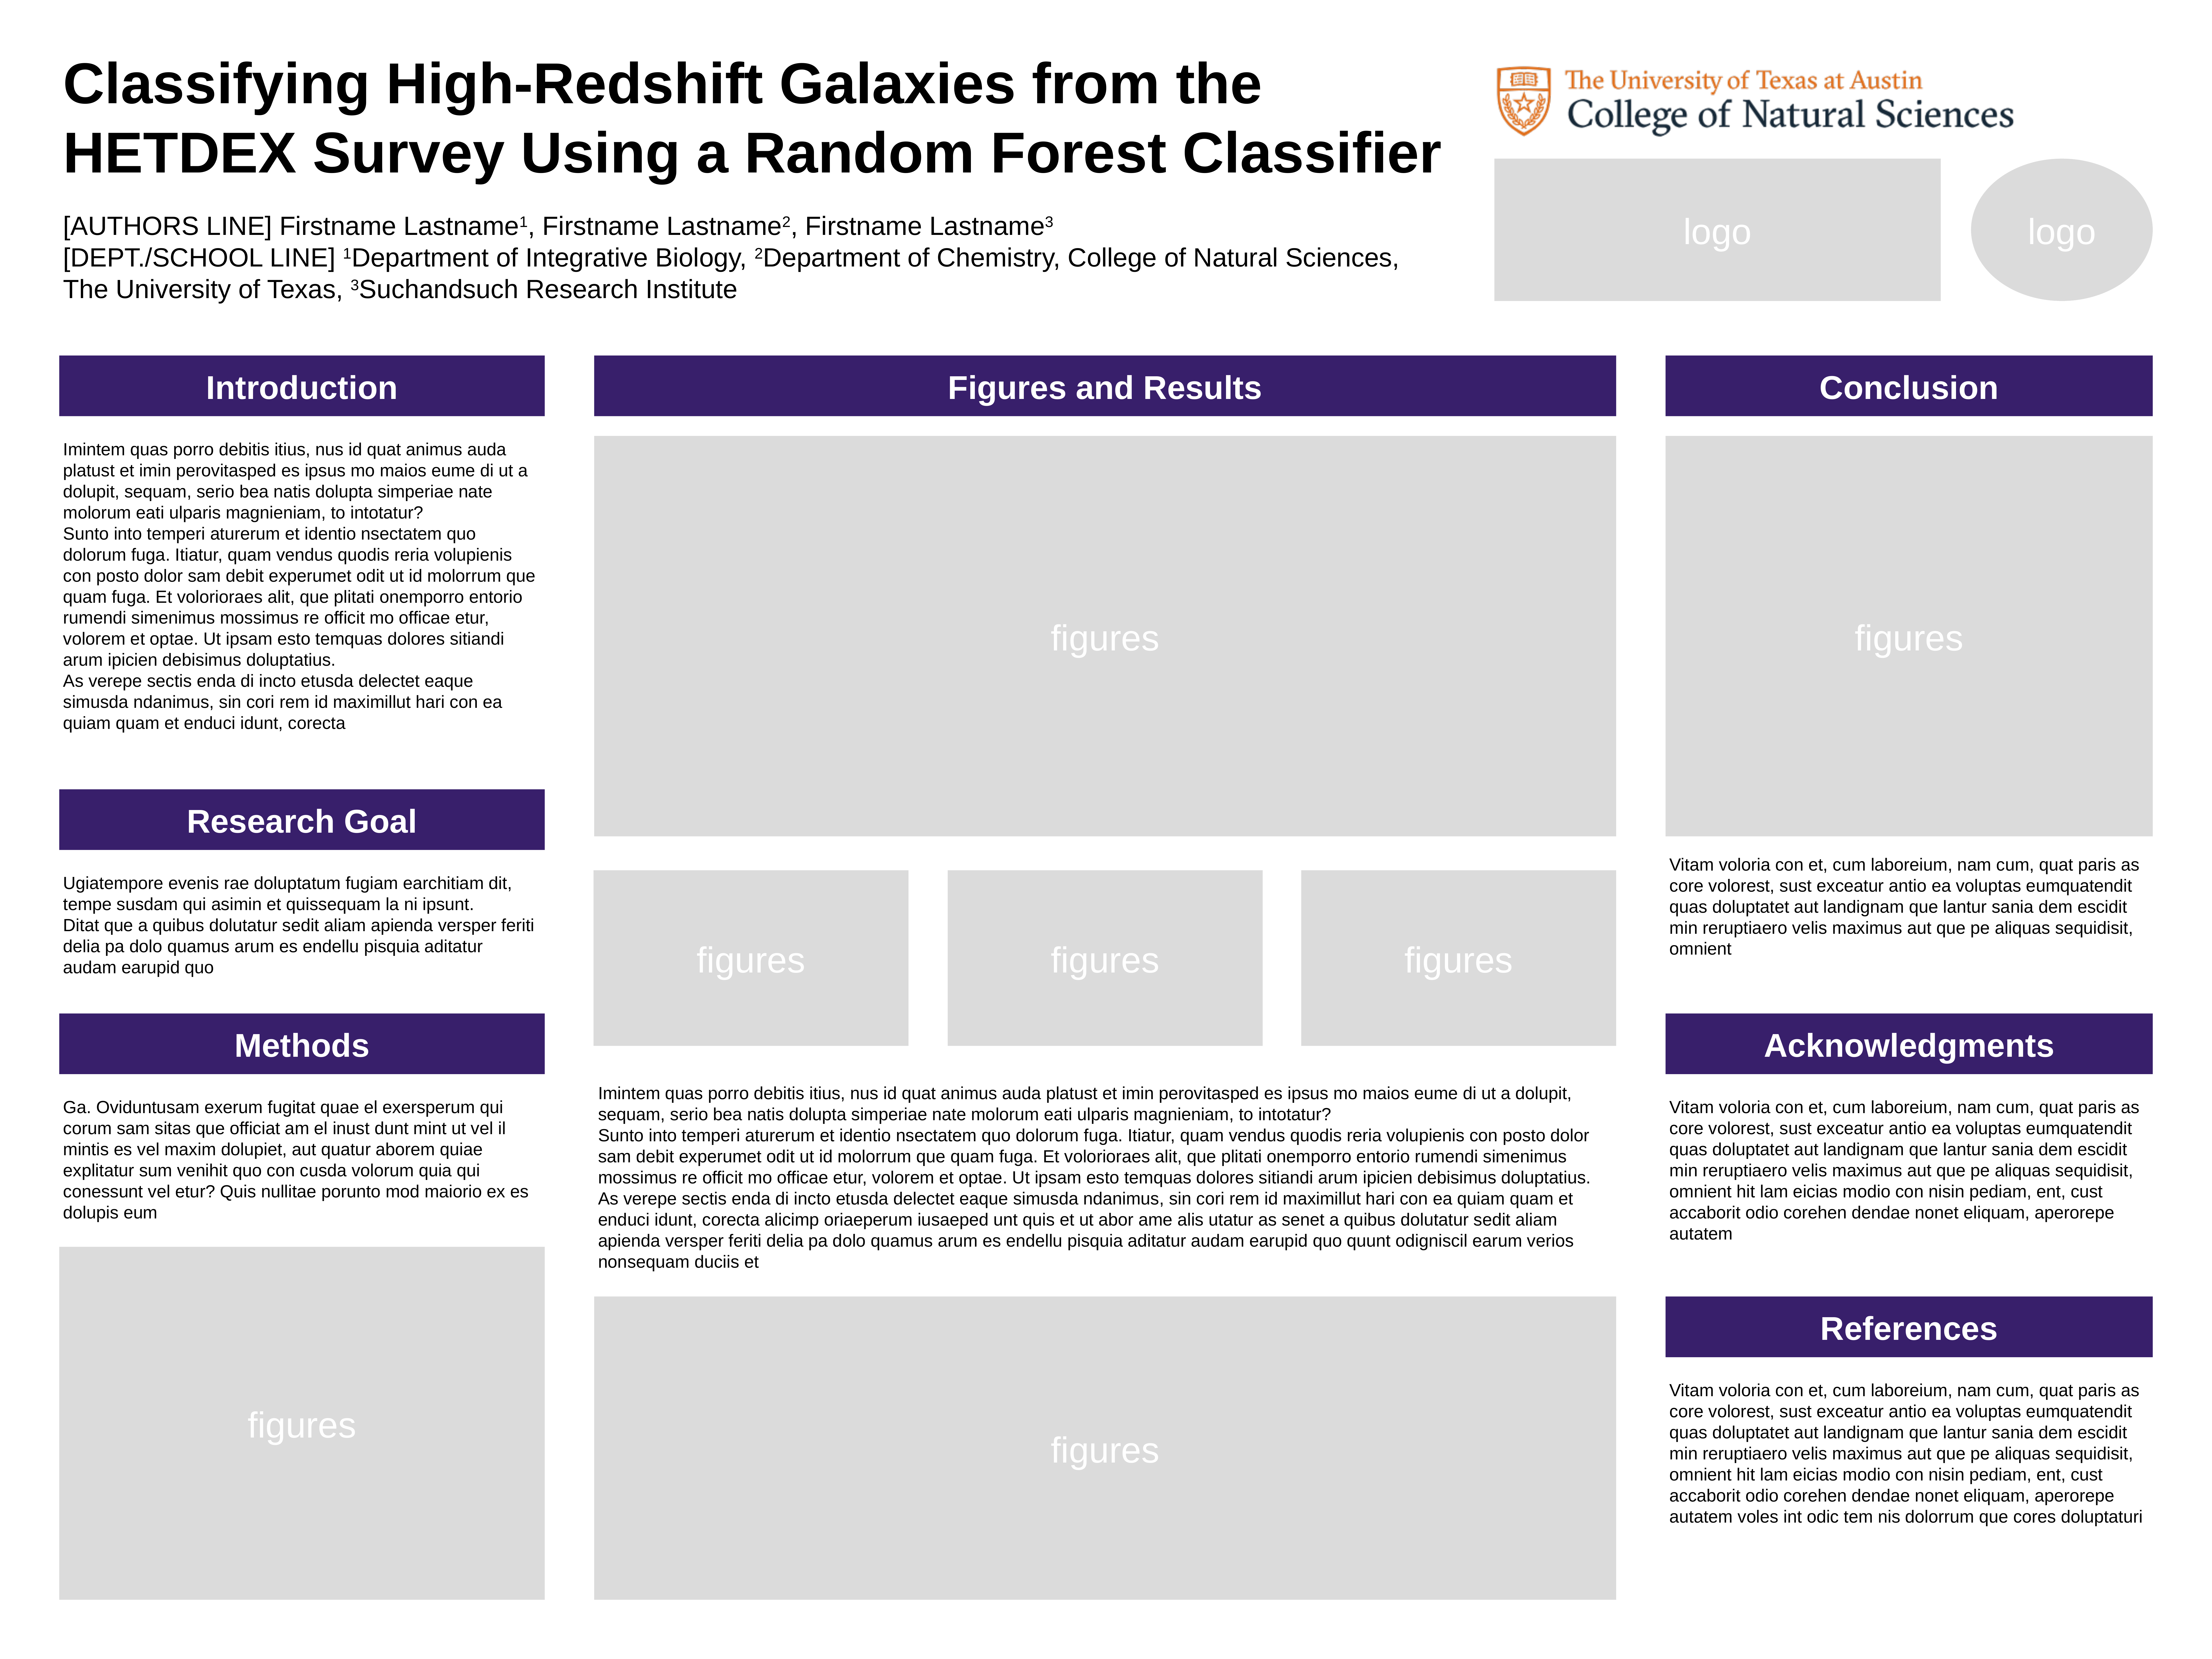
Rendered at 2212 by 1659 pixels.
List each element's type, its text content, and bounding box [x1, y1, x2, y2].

picture [1494, 64, 2014, 139]
text_box [AUTHORS LINE] Firstname Lastname1, Firstname Lastname2, Firstname Lastname3 [DEPT./SCHOOL LINE] 1Department of Integrative Biology, 2Department of Chemistry, College of Natural Sciences, The University of Texas, 3Suchandsuch Research Institute [59, 207, 1435, 306]
text_box Ga. Oviduntusam exerum fugitat quae el exersperum qui corum sam sitas que officiat am el inust dunt mint ut vel il mintis es vel maxim dolupiet, aut quatur aborem quiae explitatur sum venihit quo con cusda volorum quia qui conessunt vel etur? Quis nullitae porunto mod maiorio ex es dolupis eum [59, 1094, 545, 1224]
text_box References [1665, 1296, 2153, 1357]
text_box logo [1494, 158, 1941, 301]
text_box figures [1665, 436, 2153, 837]
text_box Methods [59, 1013, 545, 1074]
text_box Classifying High-Redshift Galaxies from the HETDEX Survey Using a Random Forest Classifier [59, 44, 1494, 186]
text_box Research Goal [59, 789, 545, 850]
text_box figures [59, 1246, 545, 1600]
text_box Conclusion [1665, 355, 2153, 416]
text_box figures [594, 1296, 1617, 1600]
text_box Acknowledgments [1665, 1013, 2153, 1074]
text_box figures [1301, 870, 1616, 1046]
text_box Ugiatempore evenis rae doluptatum fugiam earchitiam dit, tempe susdam qui asimin et quissequam la ni ipsunt. Ditat que a quibus dolutatur sedit aliam apienda versper feriti delia pa dolo quamus arum es endellu pisquia aditatur audam earupid quo [59, 870, 545, 979]
text_box figures [593, 870, 909, 1046]
text_box Imintem quas porro debitis itius, nus id quat animus auda platust et imin perovitasped es ipsus mo maios eume di ut a dolupit, sequam, serio bea natis dolupta simperiae nate molorum eati ulparis magnieniam, to intotatur? Sunto into temperi aturerum et identio nsectatem quo dolorum fuga. Itiatur, quam vendus quodis reria volupienis con posto dolor sam debit experumet odit ut id molorrum que quam fuga. Et volorioraes alit, que plitati onemporro entorio rumendi simenimus mossimus re officit mo officae etur, volorem et optae. Ut ipsam esto temquas dolores sitiandi arum ipicien debisimus doluptatius. As verepe sectis enda di incto etusda delectet eaque simusda ndanimus, sin cori rem id maximillut hari con ea quiam quam et enduci idunt, corecta [59, 436, 545, 735]
text_box Vitam voloria con et, cum laboreium, nam cum, quat paris as core volorest, sust exceatur antio ea voluptas eumquatendit quas doluptatet aut landignam que lantur sania dem escidit min reruptiaero velis maximus aut que pe aliquas sequidisit, omnient [1665, 851, 2153, 960]
text_box Vitam voloria con et, cum laboreium, nam cum, quat paris as core volorest, sust exceatur antio ea voluptas eumquatendit quas doluptatet aut landignam que lantur sania dem escidit min reruptiaero velis maximus aut que pe aliquas sequidisit, omnient hit lam eicias modio con nisin pediam, ent, cust accaborit odio corehen dendae nonet eliquam, aperorepe autatem [1665, 1094, 2153, 1245]
text_box Introduction [59, 355, 545, 416]
text_box figures [947, 870, 1263, 1046]
text_box Imintem quas porro debitis itius, nus id quat animus auda platust et imin perovitasped es ipsus mo maios eume di ut a dolupit, sequam, serio bea natis dolupta simperiae nate molorum eati ulparis magnieniam, to intotatur? Sunto into temperi aturerum et identio nsectatem quo dolorum fuga. Itiatur, quam vendus quodis reria volupienis con posto dolor sam debit experumet odit ut id molorrum que quam fuga. Et volorioraes alit, que plitati onemporro entorio rumendi simenimus mossimus re officit mo officae etur, volorem et optae. Ut ipsam esto temquas dolores sitiandi arum ipicien debisimus doluptatius. As verepe sectis enda di incto etusda delectet eaque simusda ndanimus, sin cori rem id maximillut hari con ea quiam quam et enduci idunt, corecta alicimp oriaeperum iusaeped unt quis et ut abor ame alis utatur as senet a quibus dolutatur sedit aliam apienda versper feriti delia pa dolo quamus arum es endellu pisquia aditatur audam earupid quo quunt odigniscil earum verios nonsequam duciis et [594, 1080, 1616, 1273]
text_box Vitam voloria con et, cum laboreium, nam cum, quat paris as core volorest, sust exceatur antio ea voluptas eumquatendit quas doluptatet aut landignam que lantur sania dem escidit min reruptiaero velis maximus aut que pe aliquas sequidisit, omnient hit lam eicias modio con nisin pediam, ent, cust accaborit odio corehen dendae nonet eliquam, aperorepe autatem voles int odic tem nis dolorrum que cores doluptaturi [1665, 1377, 2153, 1528]
text_box logo [1971, 158, 2153, 301]
text_box Figures and Results [594, 355, 1617, 416]
text_box figures [594, 436, 1617, 837]
